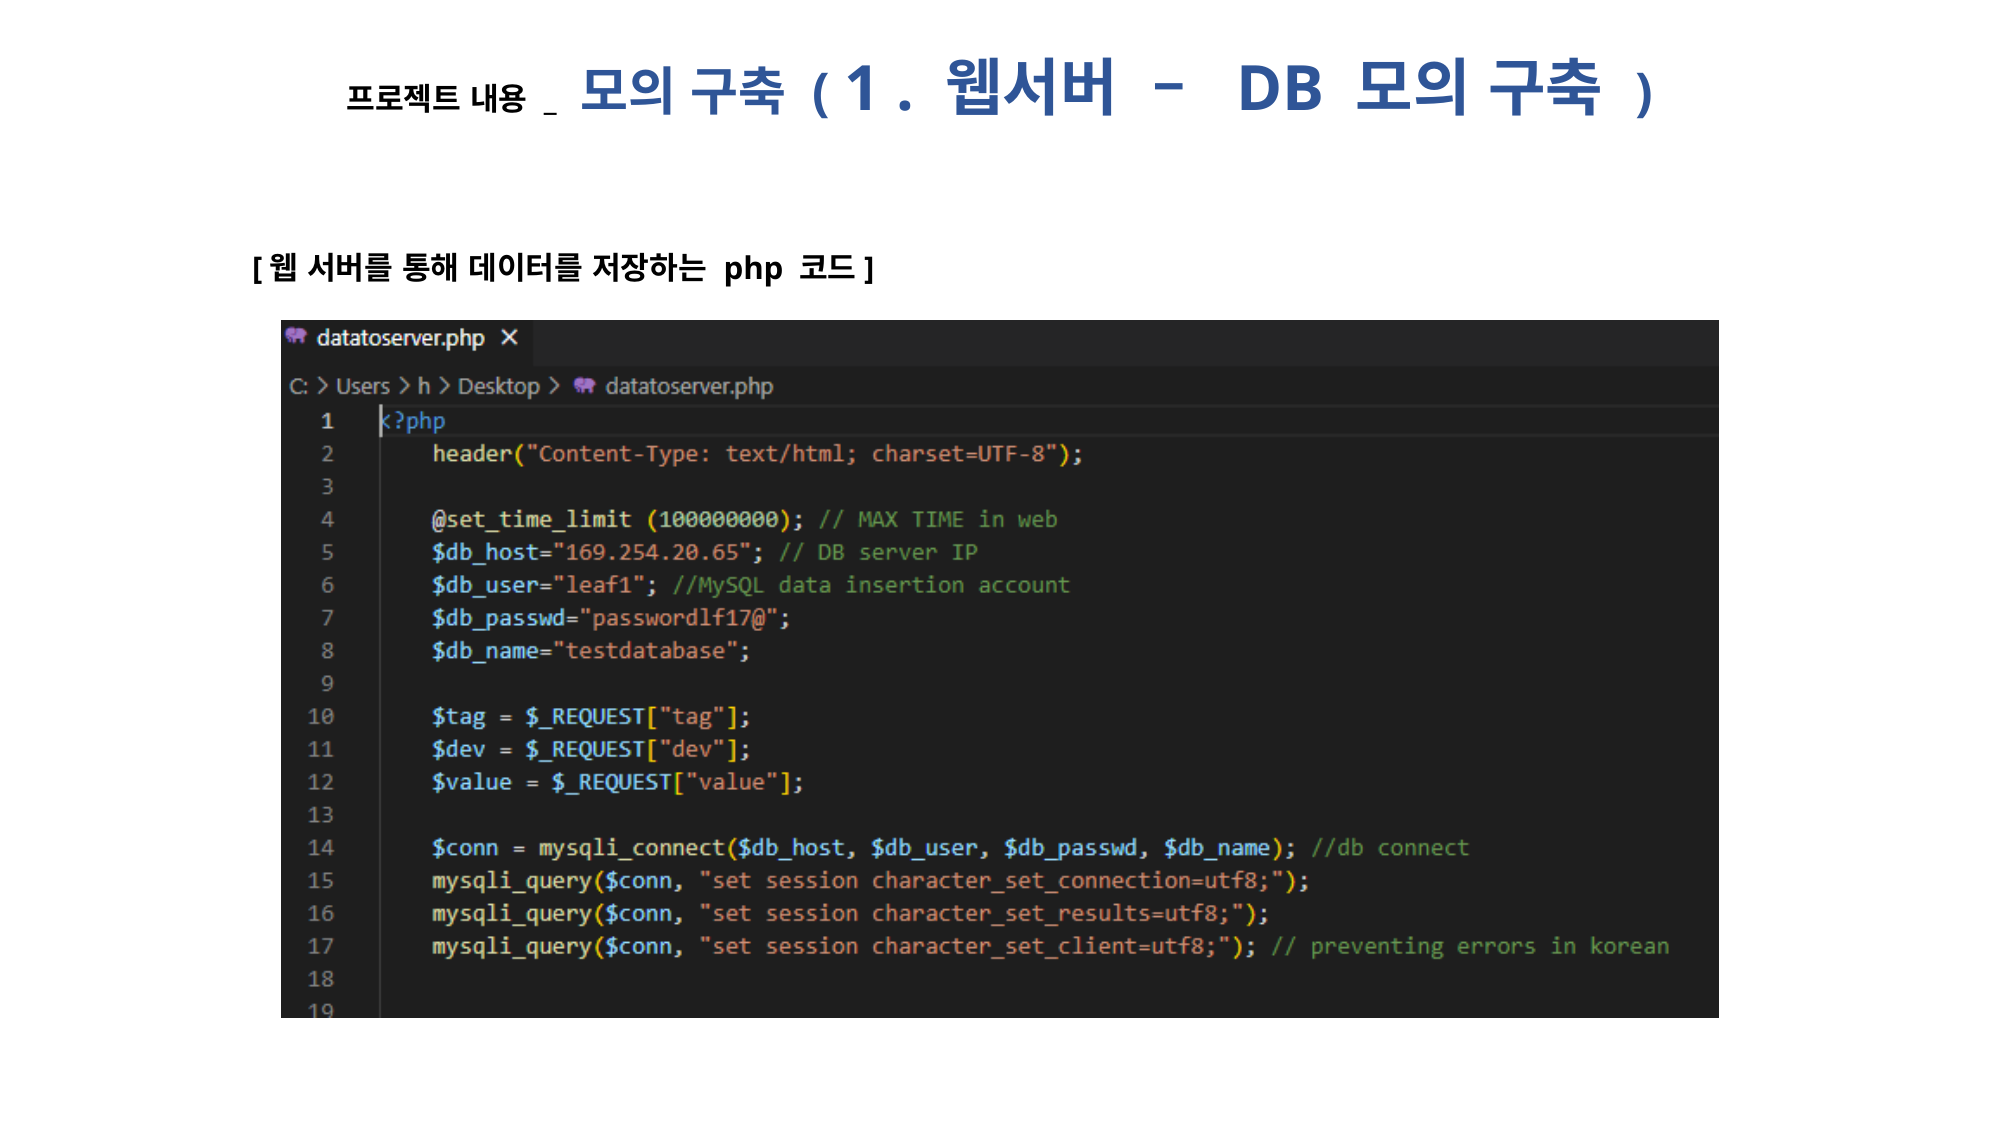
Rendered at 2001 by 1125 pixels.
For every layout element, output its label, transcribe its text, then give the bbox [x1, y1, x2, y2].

text_box 프로젝트 내용 _ 모의 구축 ( 1 . 웹서버 – DB 모의 구축 ) [161, 41, 1839, 131]
text_box [웹 서버를 통해 데이터를 저장하는 php 코드] [127, 241, 1000, 294]
picture [281, 319, 1719, 1019]
